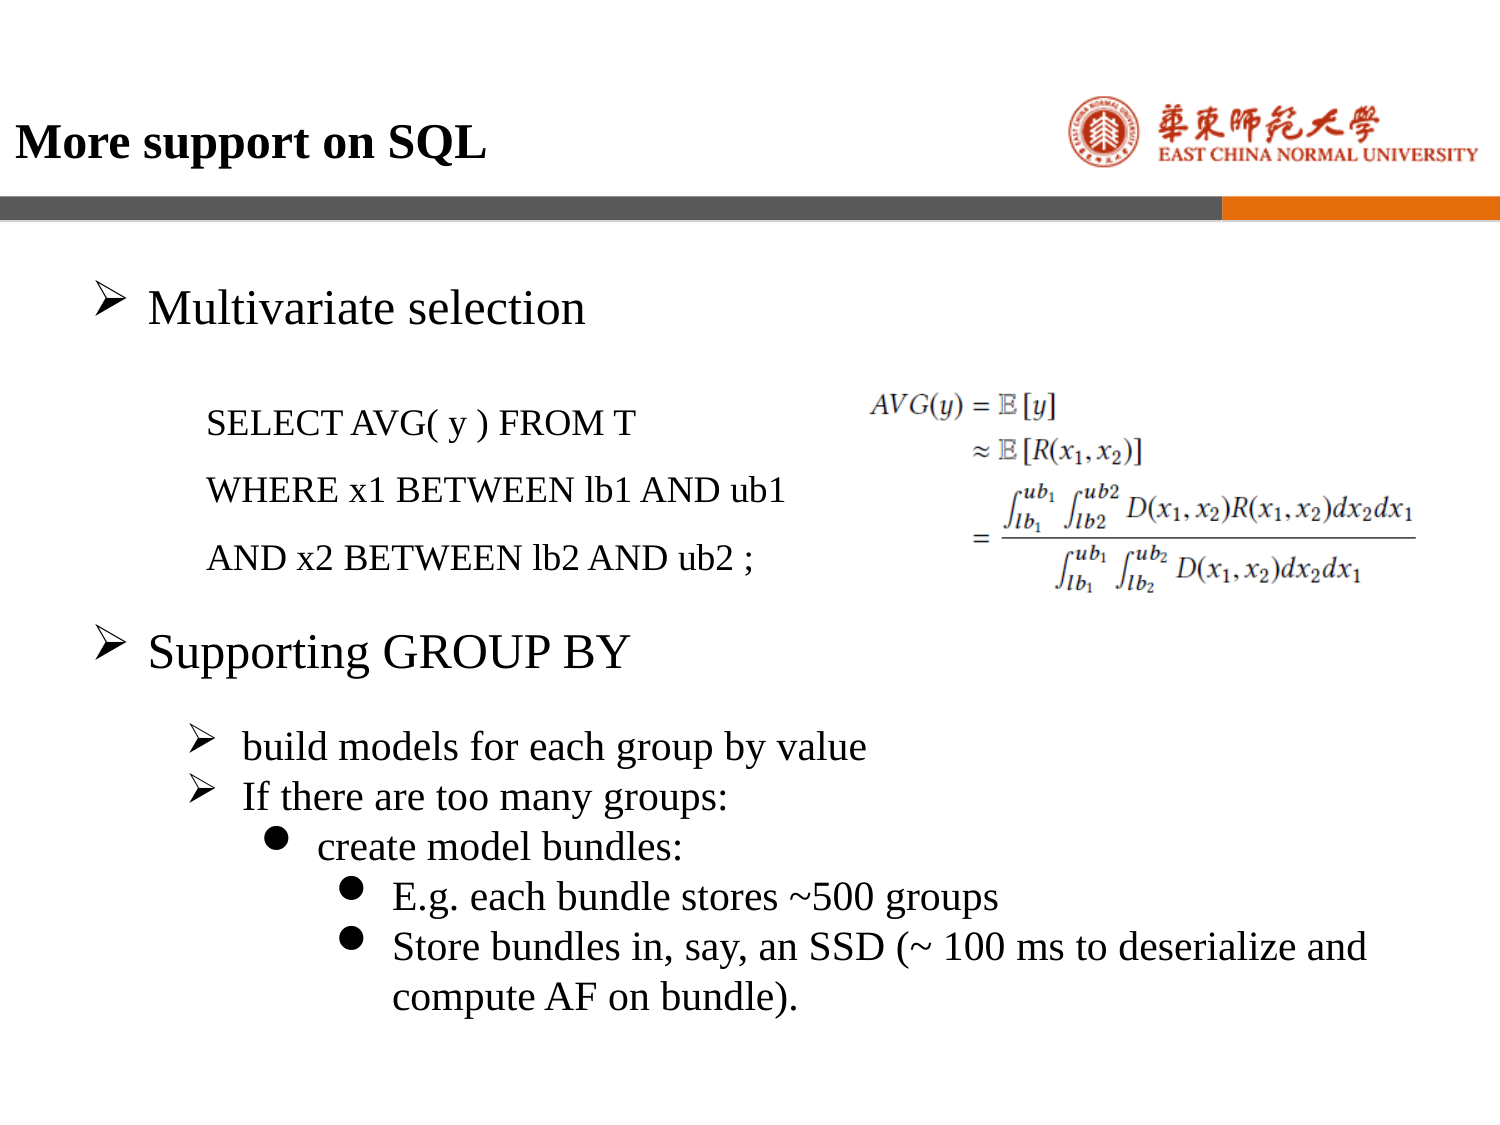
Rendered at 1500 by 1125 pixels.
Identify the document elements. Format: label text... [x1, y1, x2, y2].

text_box build models for each group by value If there are too many groups: create model bundles: E.g. each bundle stores ~500 groups Store bundles in, say, an SSD (~ 100 ms to deserialize and compute AF on bundle). [171, 711, 1480, 1027]
picture [1067, 73, 1500, 188]
text_box Multivariate selection [76, 267, 837, 342]
text_box Supporting GROUP BY [76, 610, 837, 686]
text_box SELECT AVG( y ) FROM T WHERE x1 BETWEEN lb1 AND ub1 AND x2 BETWEEN lb2 AND ub2 ; [147, 367, 1231, 586]
picture [868, 384, 1426, 599]
text_box More support on SQL [0, 63, 1067, 215]
